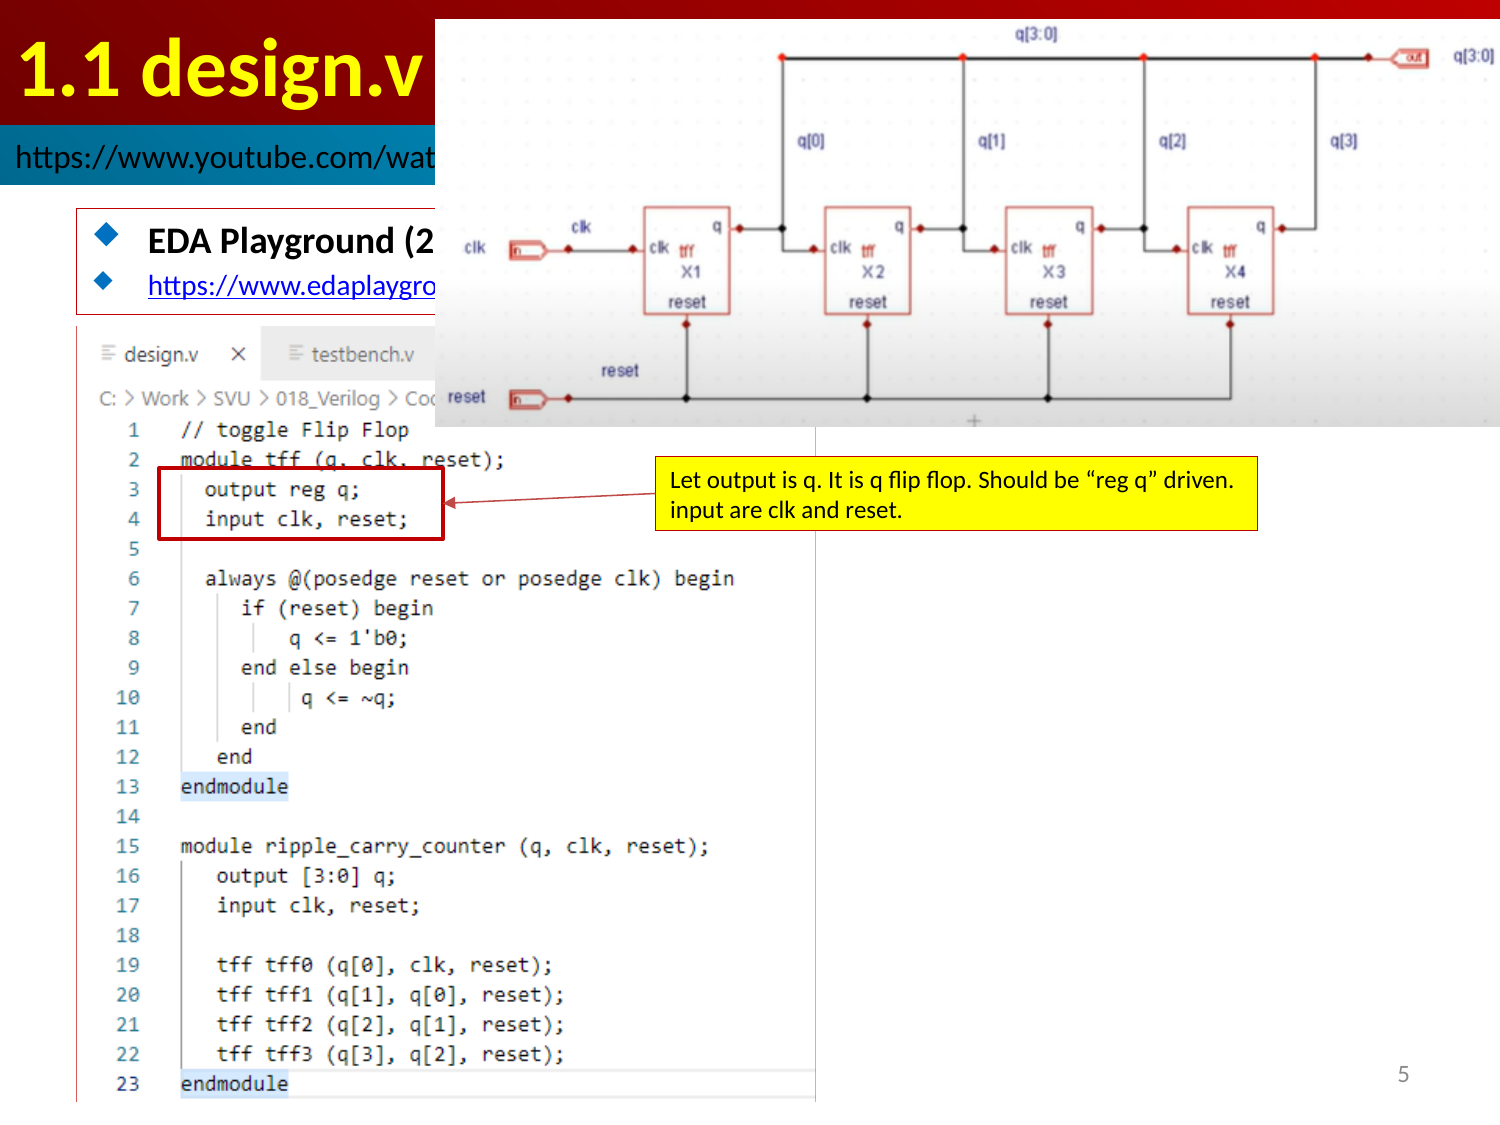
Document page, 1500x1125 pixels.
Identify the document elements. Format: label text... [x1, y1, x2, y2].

title 1.1 design.v [0, 0, 1500, 125]
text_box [76, 326, 816, 1102]
subtitle EDA Playground (2:24/14:22) https://www.edaplayground.com/x/3cf [76, 208, 429, 315]
slide_number 5 [1074, 1042, 1425, 1103]
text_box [434, 18, 1500, 427]
text_box Let output is q. It is q flip flop. Should be “reg q” driven. input are clk and reset. [820, 456, 1258, 531]
text_box https://www.youtube.com/watch?v=eXb8prknDKg&list=PLScWdLzHpkAfbPhzz1NKHDv2clv1SgsMo&index=1 [0, 125, 429, 185]
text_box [442, 493, 656, 504]
